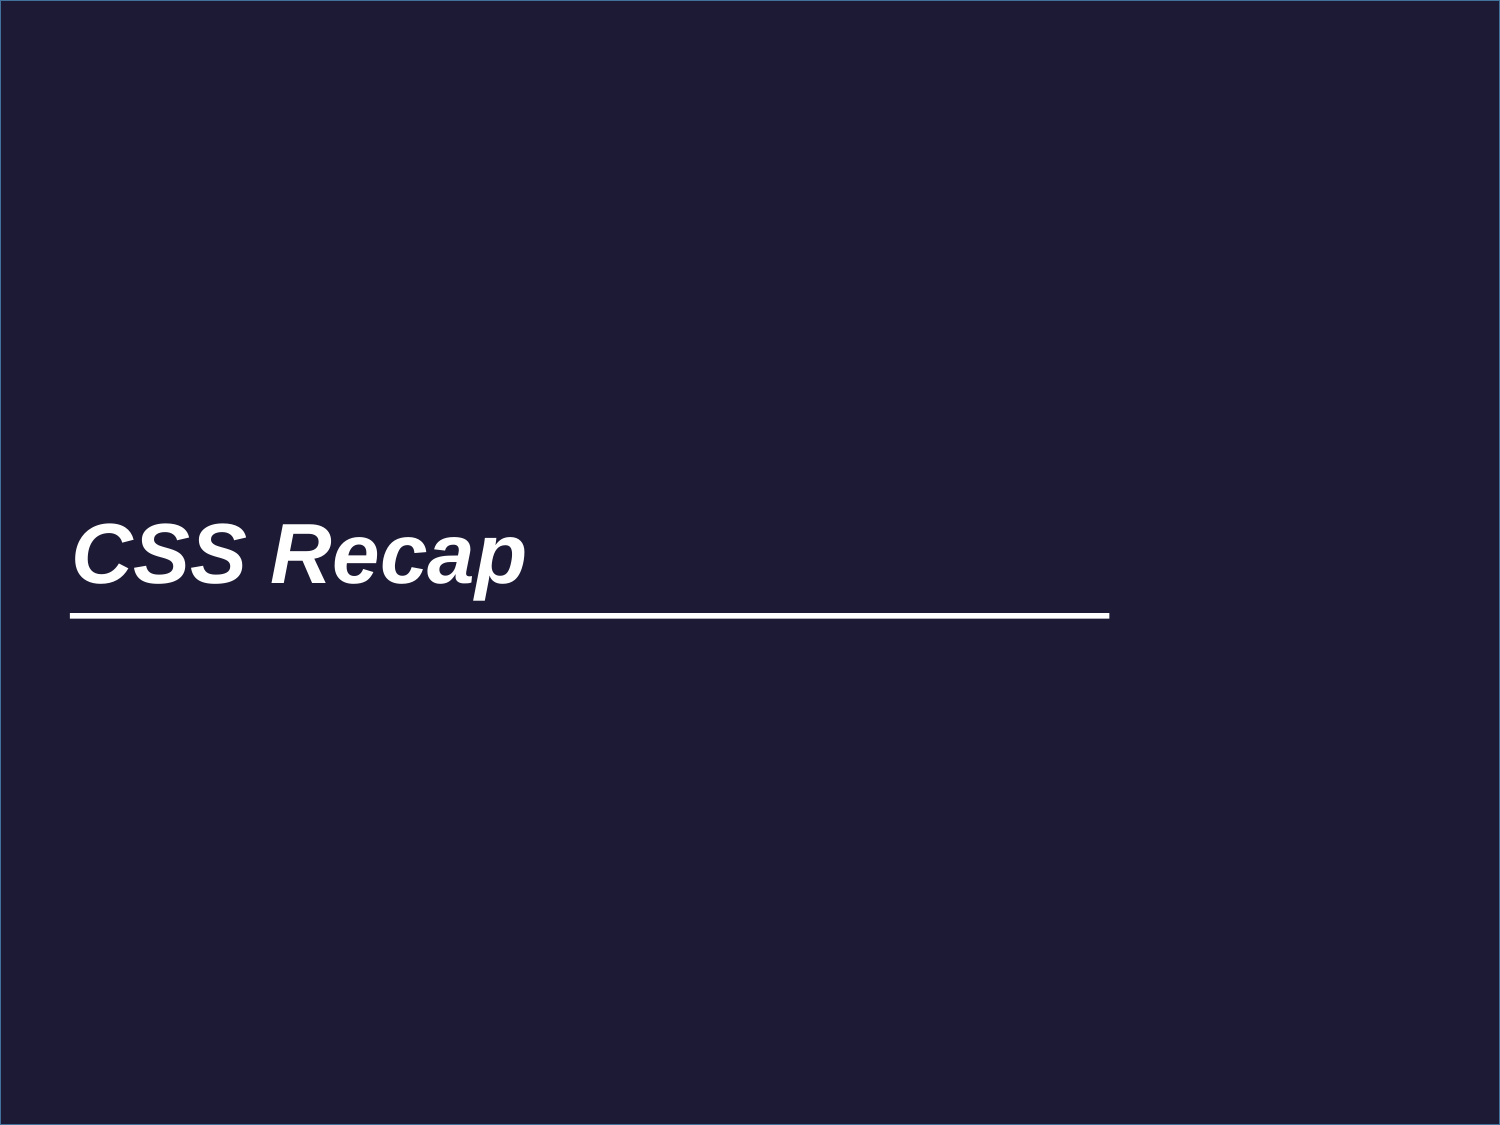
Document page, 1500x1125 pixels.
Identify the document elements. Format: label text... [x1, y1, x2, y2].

title CSS Recap [63, 483, 1415, 628]
